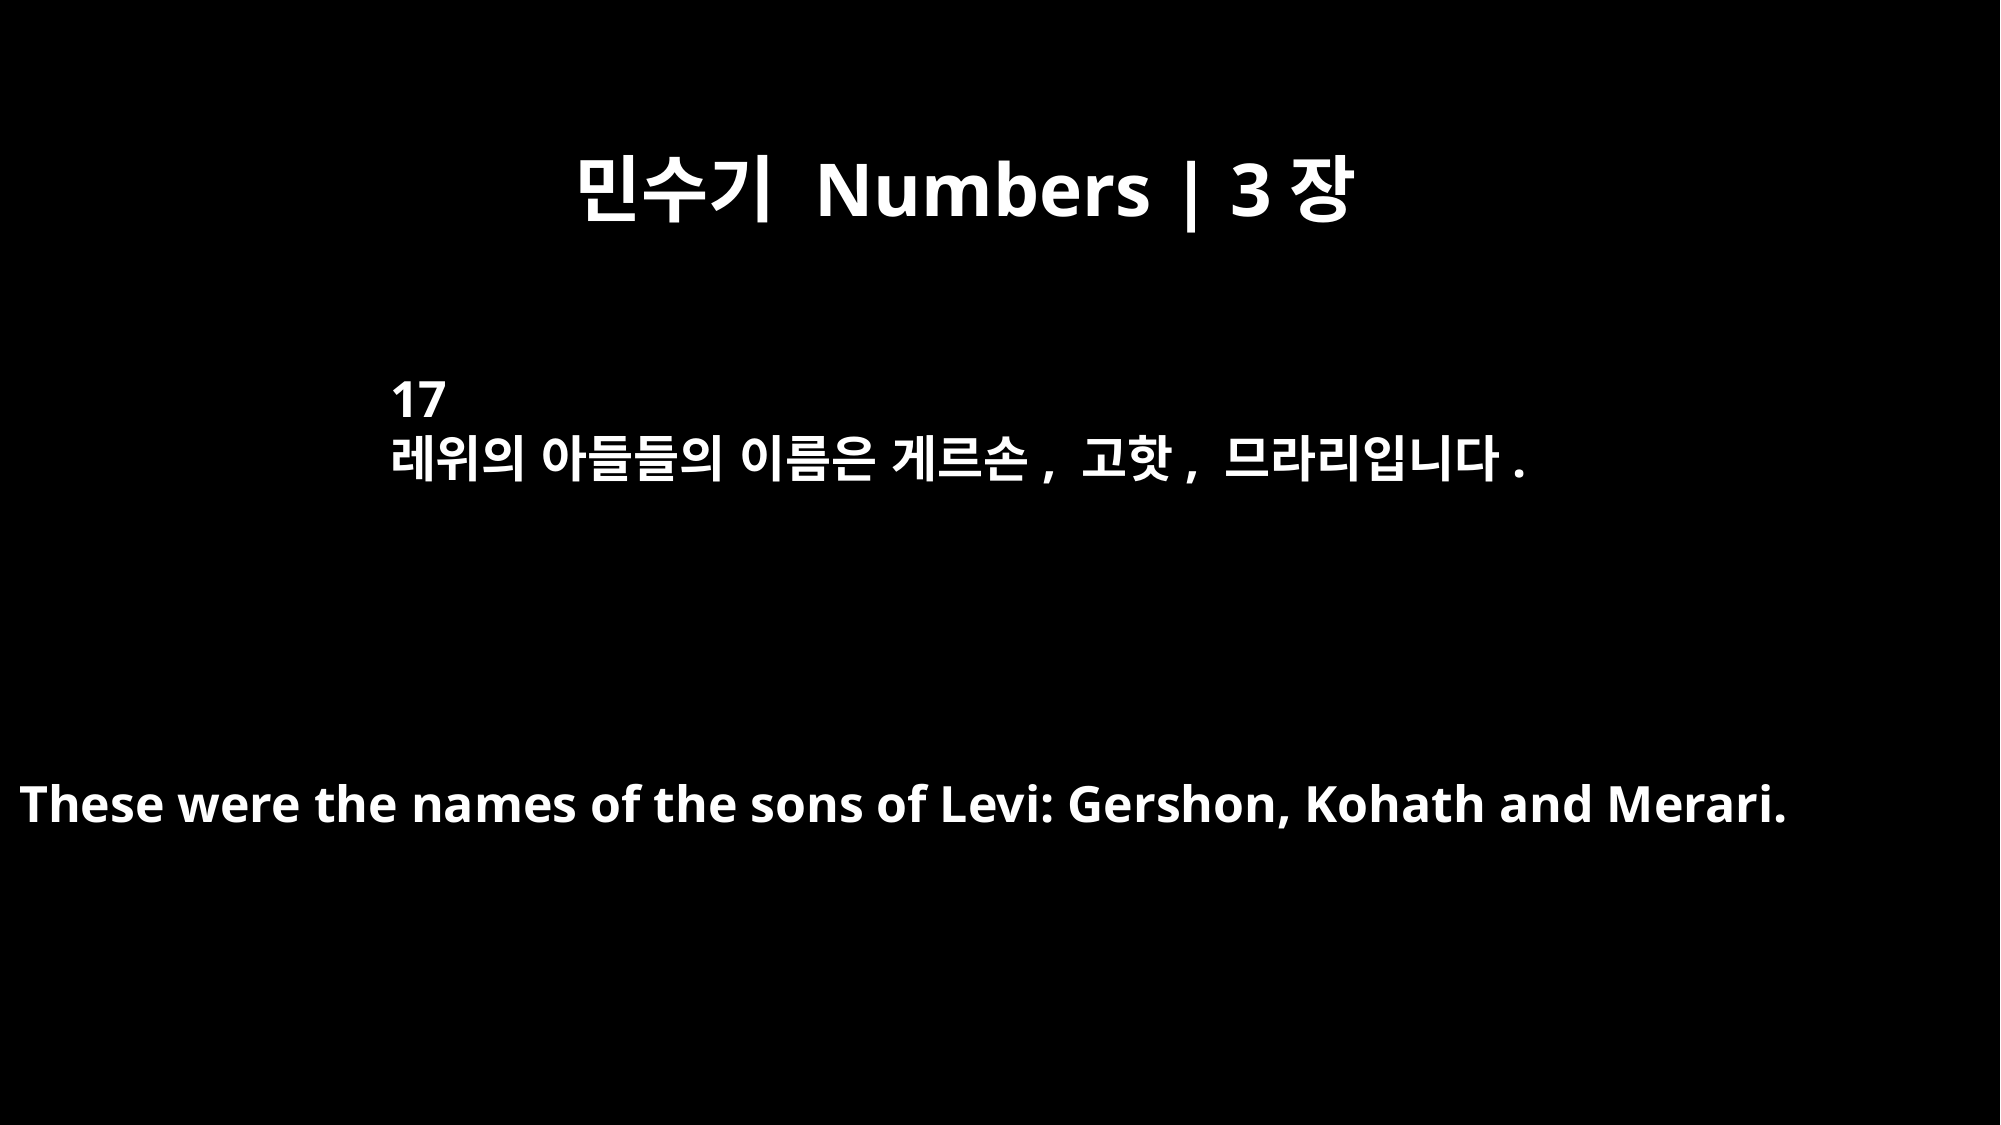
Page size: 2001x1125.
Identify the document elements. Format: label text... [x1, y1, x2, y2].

text_box 17 레위의 아들들의 이름은 게르손, 고핫, 므라리입니다. [375, 359, 1542, 495]
text_box 민수기 Numbers | 3장 [559, 136, 1373, 239]
text_box These were the names of the sons of Levi: Gershon, Kohath and Merari. [4, 764, 1804, 840]
